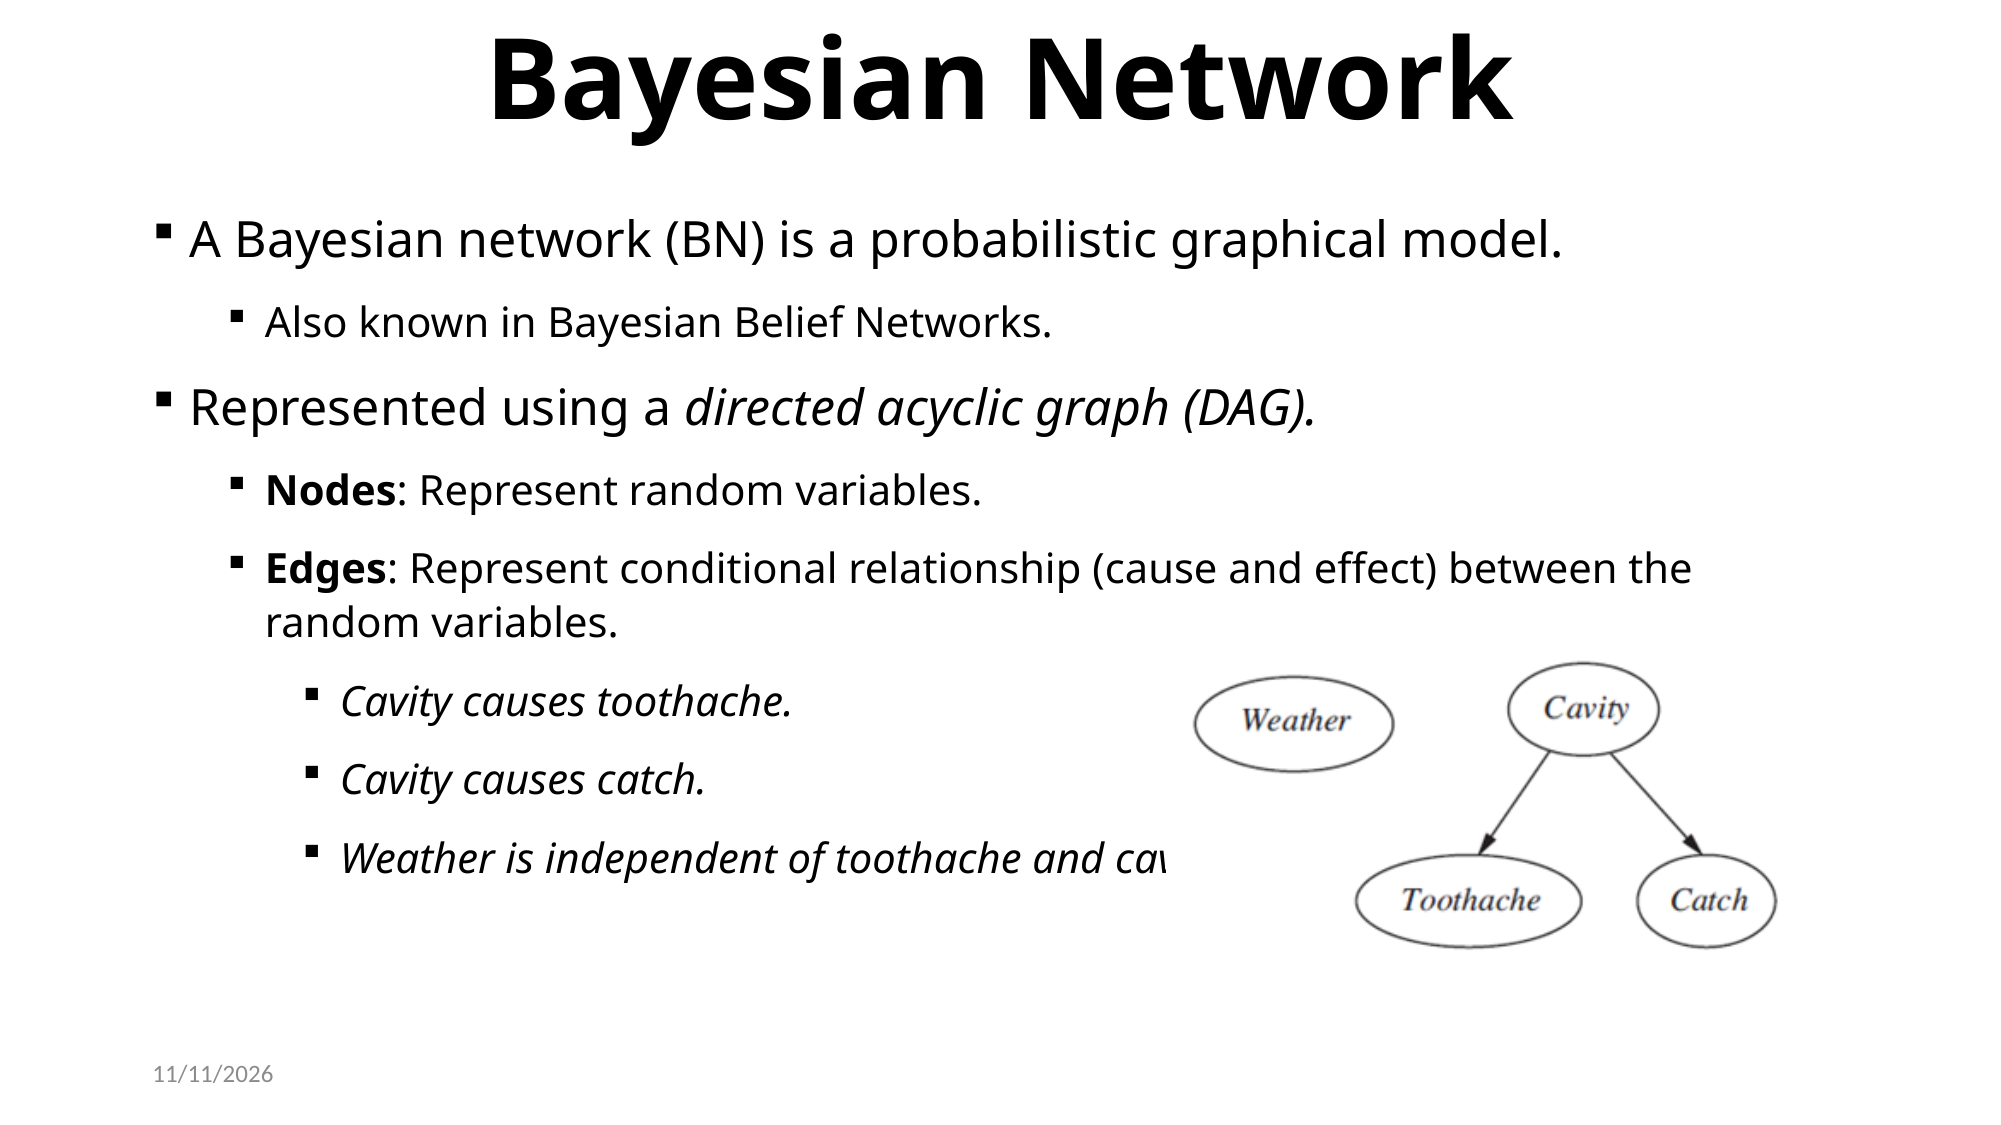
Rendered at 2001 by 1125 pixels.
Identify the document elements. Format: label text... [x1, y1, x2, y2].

title Bayesian Network [137, 0, 1863, 167]
list A Bayesian network (BN) is a probabilistic graphical model. Also known in Bayesian Belief Networks. Represented using a directed acyclic graph (DAG). Nodes: Represent random variables. Edges: Represent conditional relationship (cause and effect) between the random variables. Cavity causes toothache. Cavity causes catch. Weather is independent of toothache and cavity. [137, 195, 1863, 1014]
picture [1166, 651, 1848, 957]
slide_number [137, 1042, 588, 1103]
